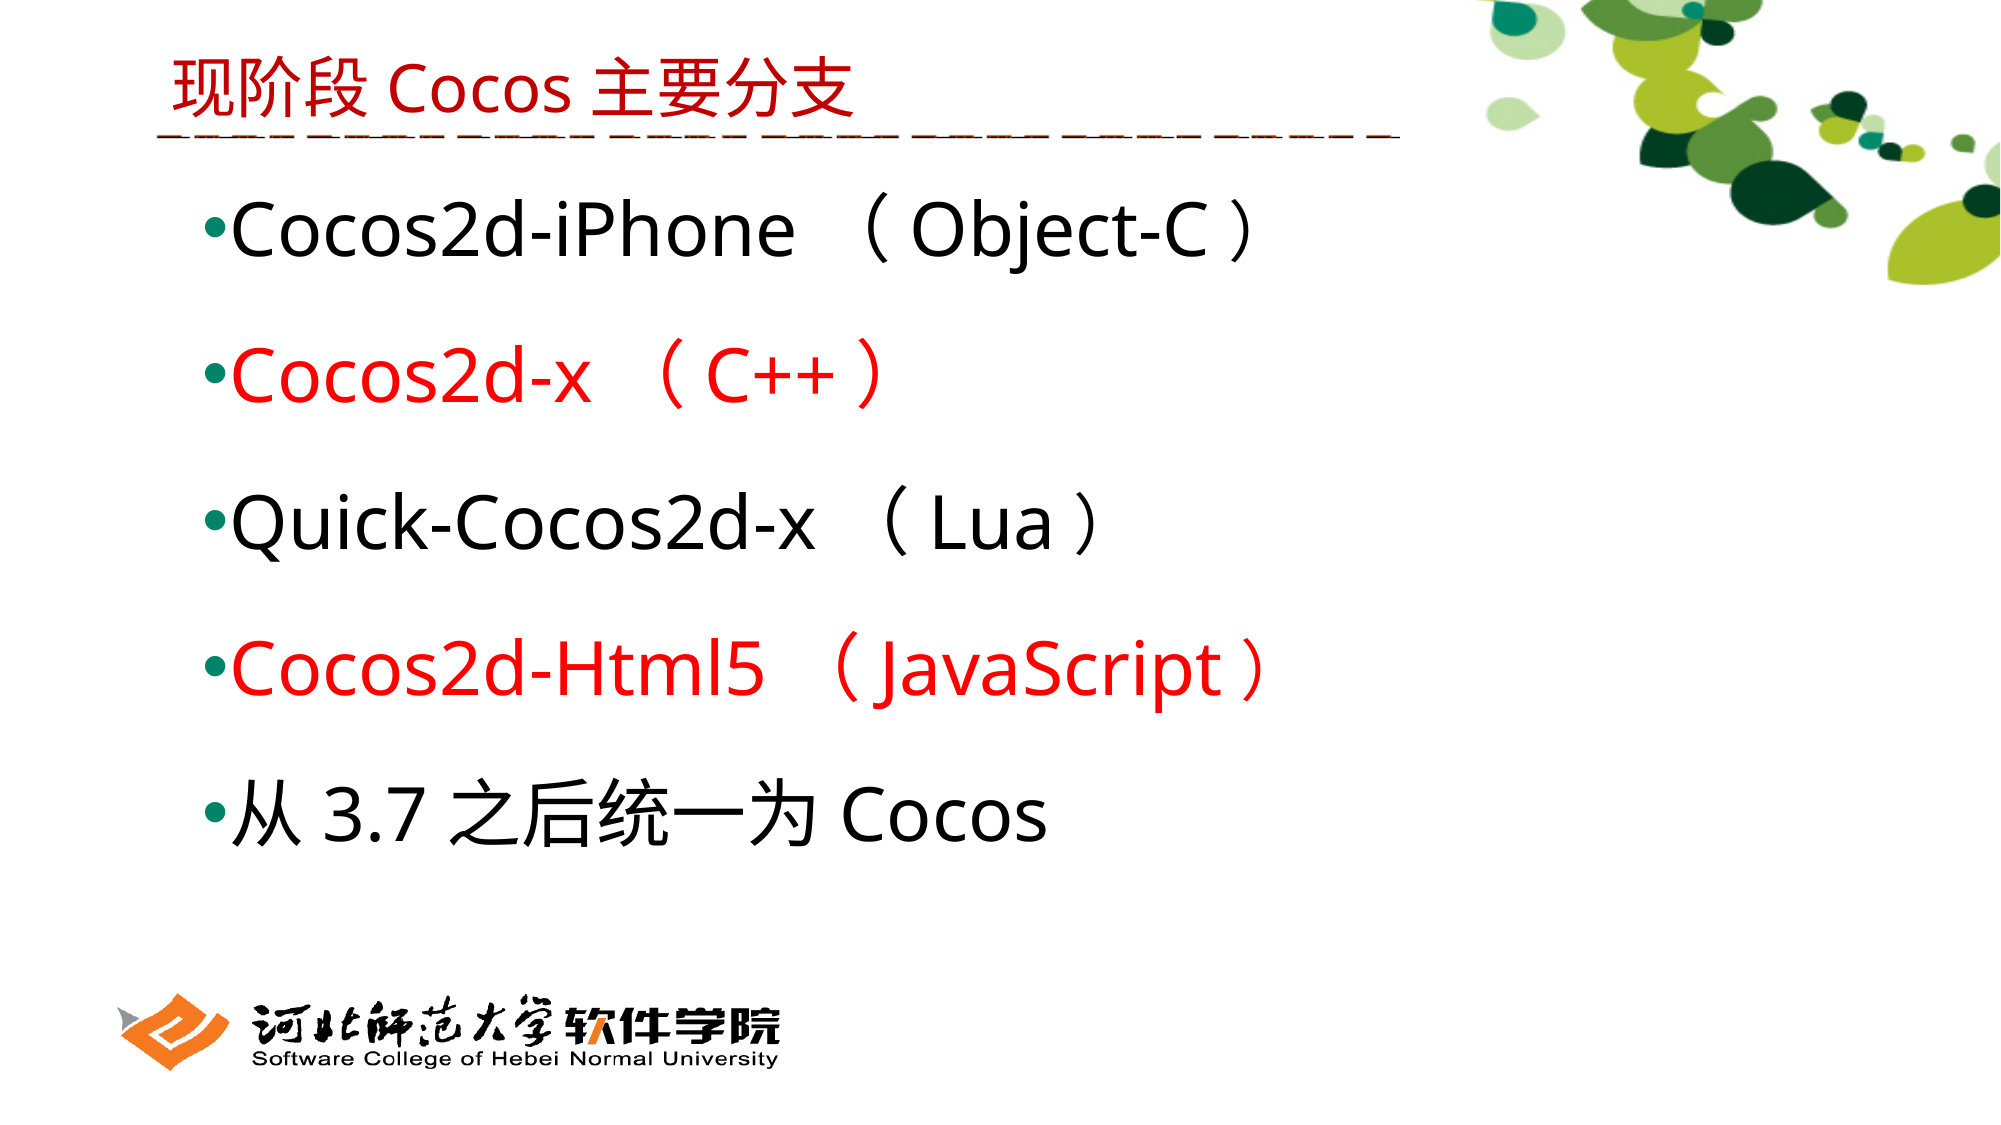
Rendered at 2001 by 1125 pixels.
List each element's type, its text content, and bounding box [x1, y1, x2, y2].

picture [0, 0, 2001, 1125]
list Cocos2d-iPhone（Object-C） Cocos2d-x（C++） Quick-Cocos2d-x（Lua） Cocos2d-Html5（JavaScript） 从3.7之后统一为Cocos [187, 129, 1782, 1125]
list 现阶段Cocos主要分支 [155, 38, 1500, 120]
